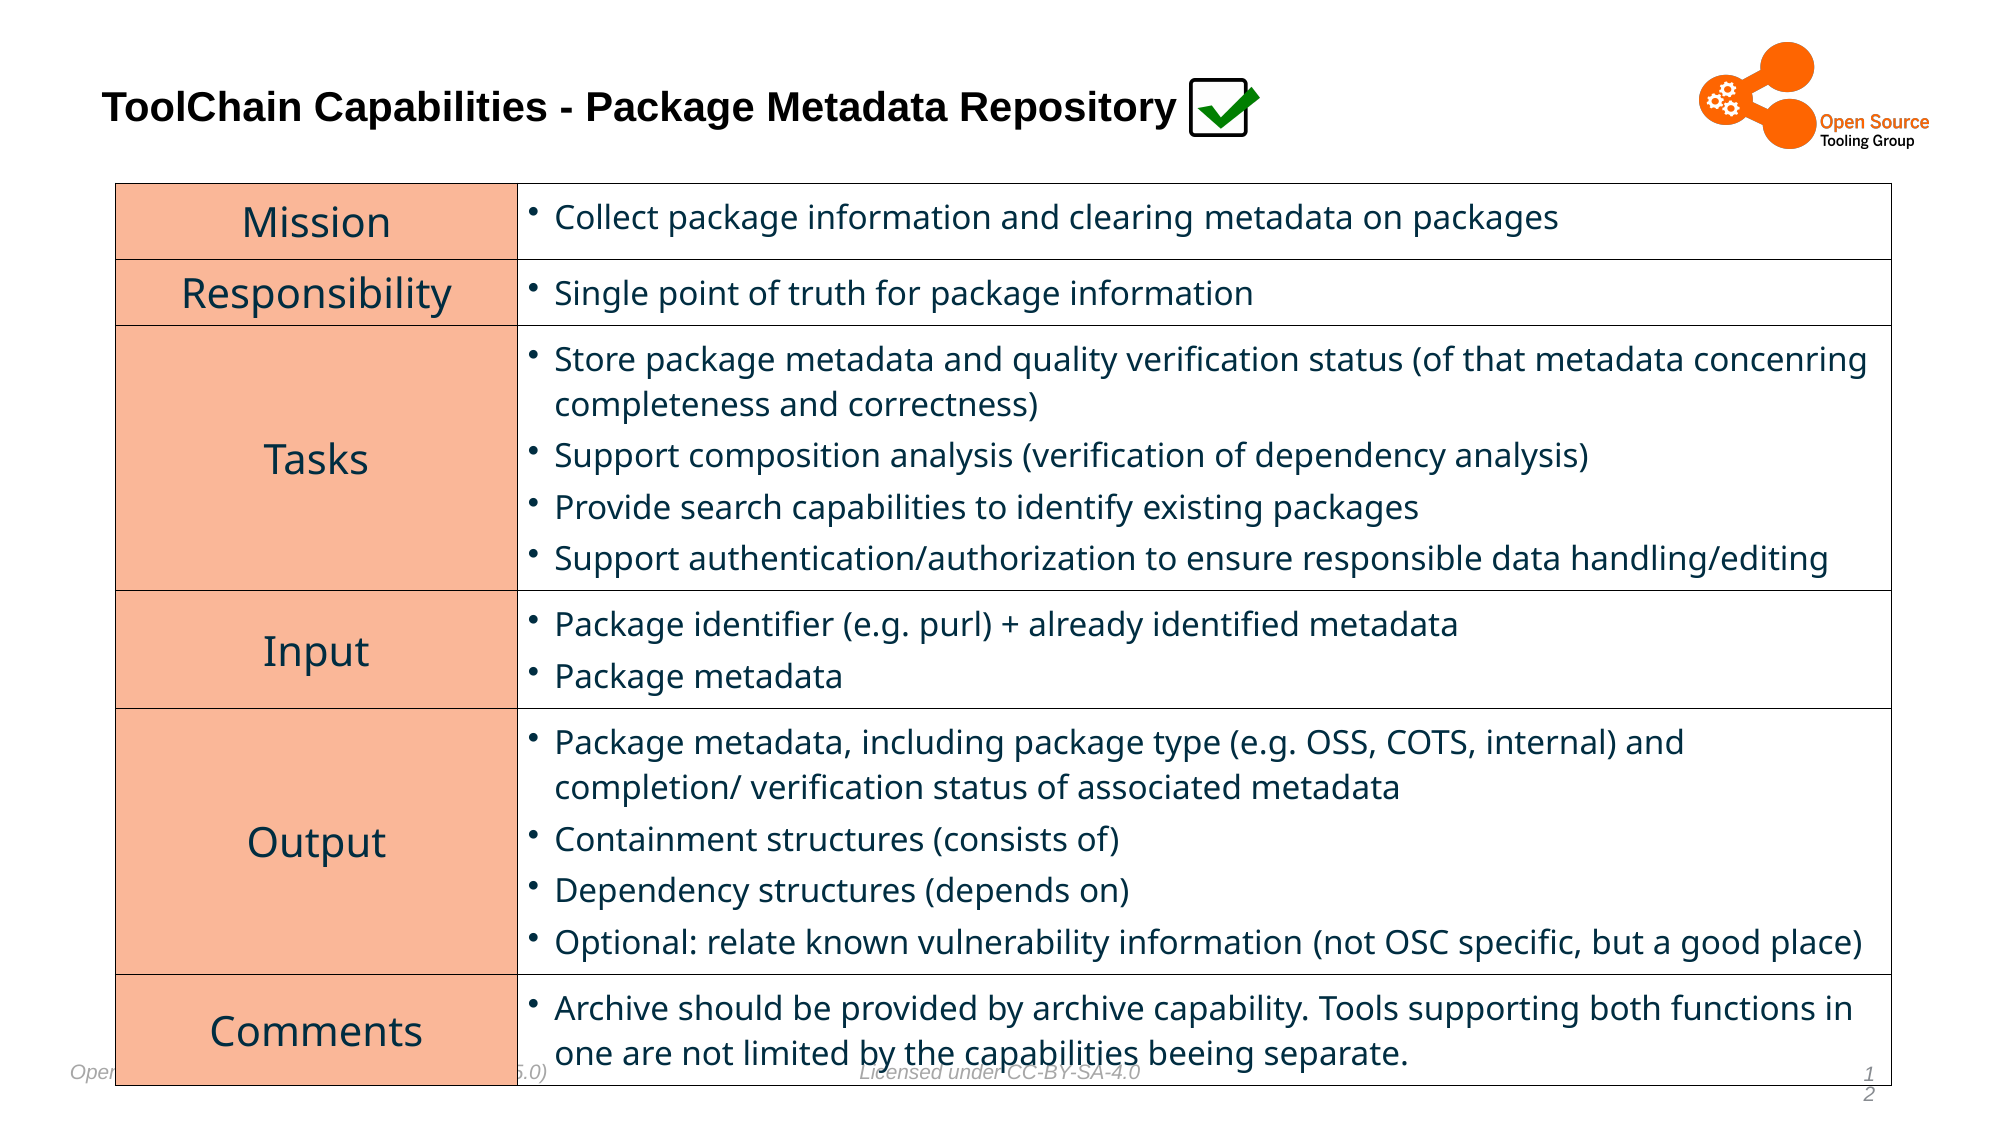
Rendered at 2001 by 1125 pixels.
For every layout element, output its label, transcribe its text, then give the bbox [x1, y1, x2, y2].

table_cell Output [116, 709, 517, 974]
table_cell Single point of truth for package information [518, 260, 1891, 325]
table_cell Package metadata, including package type (e.g. OSS, COTS, internal) and completion/ verification status of associated metadata Containment structures (consists of) Dependency structures (depends on) Optional: relate known vulnerability information (not OSC specific, but a good place) [518, 709, 1891, 974]
table_cell Package identifier (e.g. purl) + already identified metadata Package metadata [518, 591, 1891, 708]
table_cell Input [116, 591, 517, 708]
table_cell Comments [116, 975, 517, 1085]
title ToolChain Capabilities - Package Metadata Repository [93, 58, 1707, 157]
table_cell Archive should be provided by archive capability. Tools supporting both functions in one are not limited by the capabilities beeing separate. [518, 975, 1891, 1085]
table_header Collect package information and clearing metadata on packages [518, 184, 1891, 259]
picture [1699, 42, 1929, 149]
table_cell Store package metadata and quality verification status (of that metadata concenring completeness and correctness) Support composition analysis (verification of dependency analysis) Provide search capabilities to identify existing packages Support authentication/authorization to ensure responsible data handling/editing [518, 326, 1891, 590]
table_cell Tasks [116, 326, 517, 590]
table_cell Responsibility [116, 260, 517, 325]
slide_number 12 [1855, 1053, 1886, 1092]
picture [1189, 78, 1260, 137]
table_header Mission [116, 184, 517, 259]
